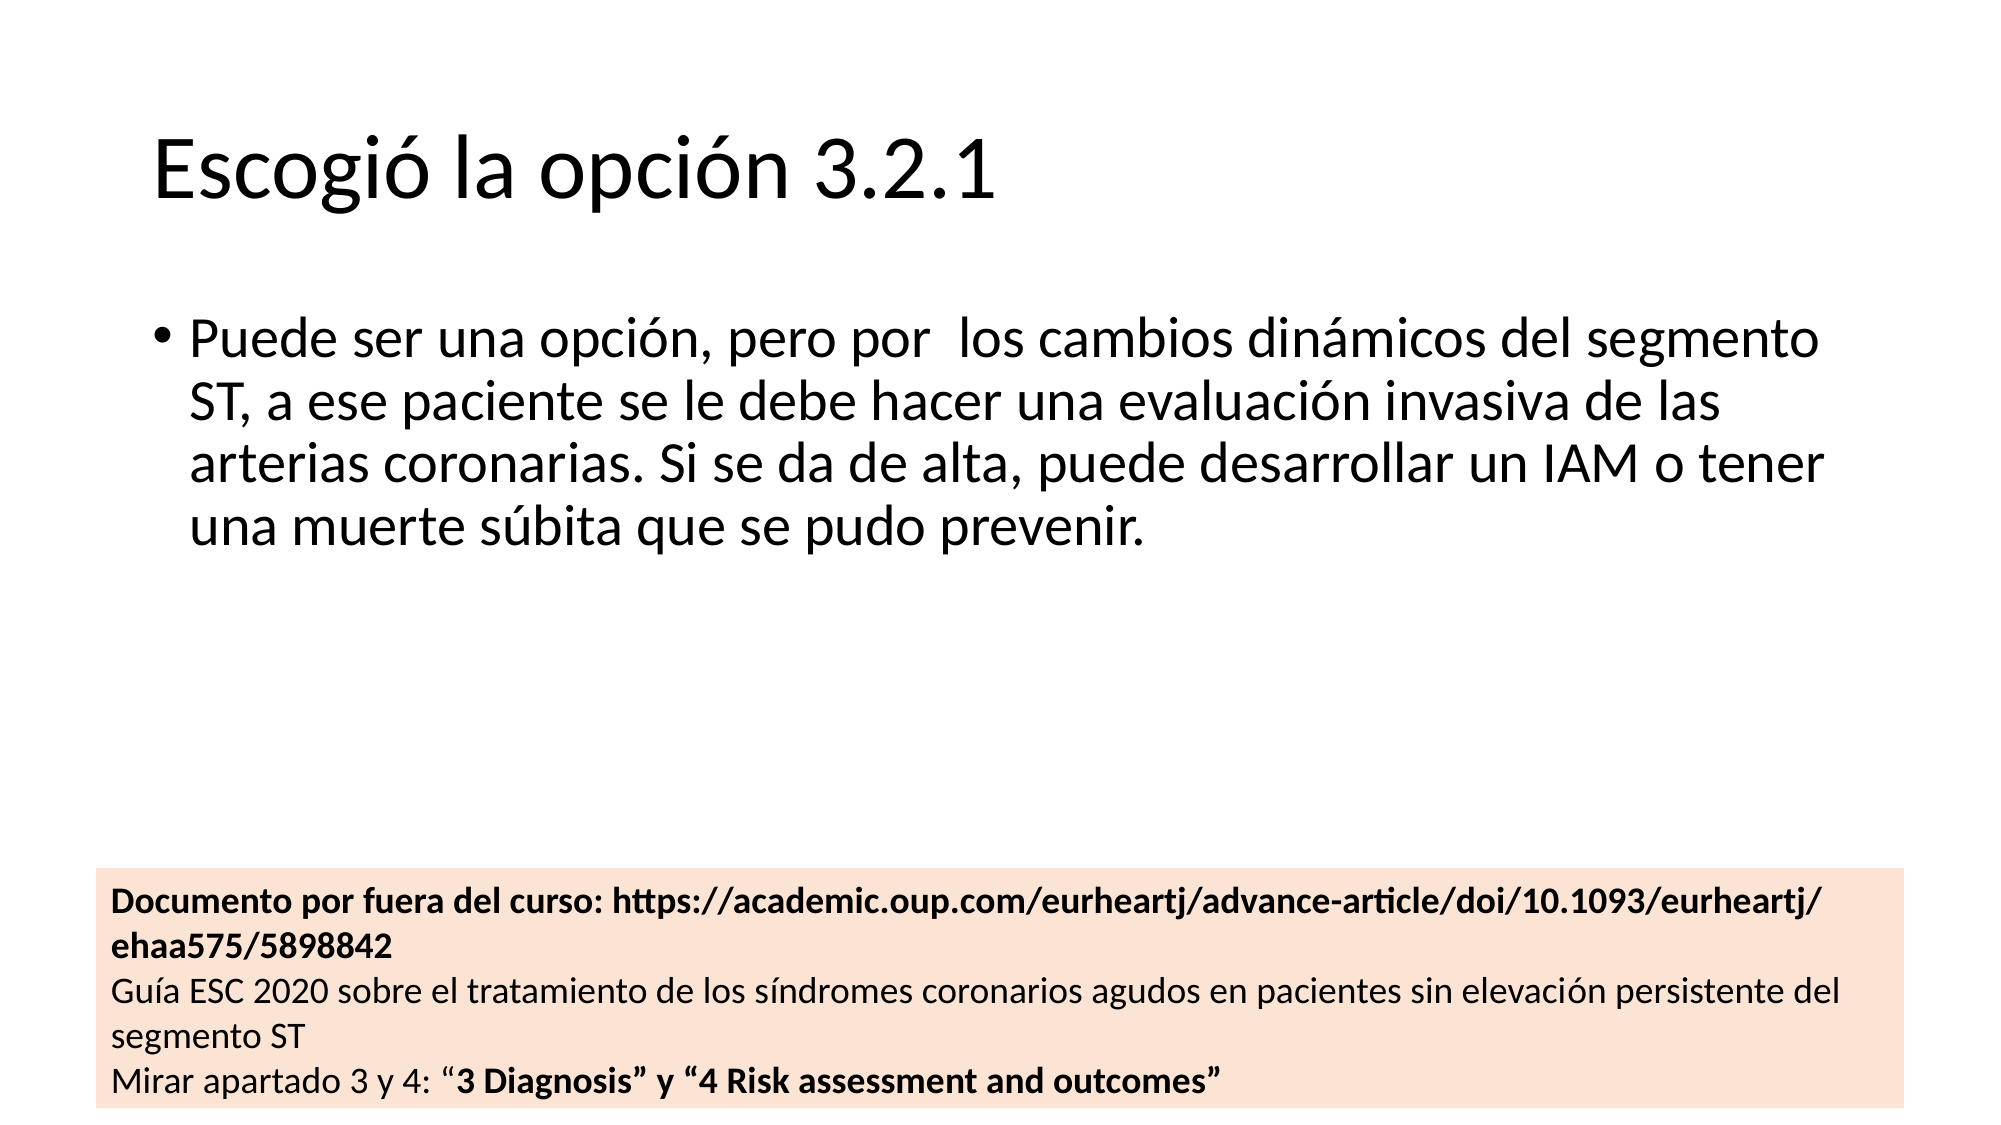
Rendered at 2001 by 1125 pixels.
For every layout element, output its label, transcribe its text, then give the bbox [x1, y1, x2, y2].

text_box Documento por fuera del curso: https://academic.oup.com/eurheartj/advance-article/doi/10.1093/eurheartj/ehaa575/5898842 Guía ESC 2020 sobre el tratamiento de los síndromes coronarios agudos en pacientes sin elevación persistente del segmento ST Mirar apartado 3 y 4: “3 Diagnosis” y “4 Risk assessment and outcomes” [95, 868, 1904, 1109]
title Escogió la opción 3.2.1 [137, 59, 1863, 278]
list Puede ser una opción, pero por los cambios dinámicos del segmento ST, a ese paciente se le debe hacer una evaluación invasiva de las arterias coronarias. Si se da de alta, puede desarrollar un IAM o tener una muerte súbita que se pudo prevenir. [137, 299, 1863, 868]
